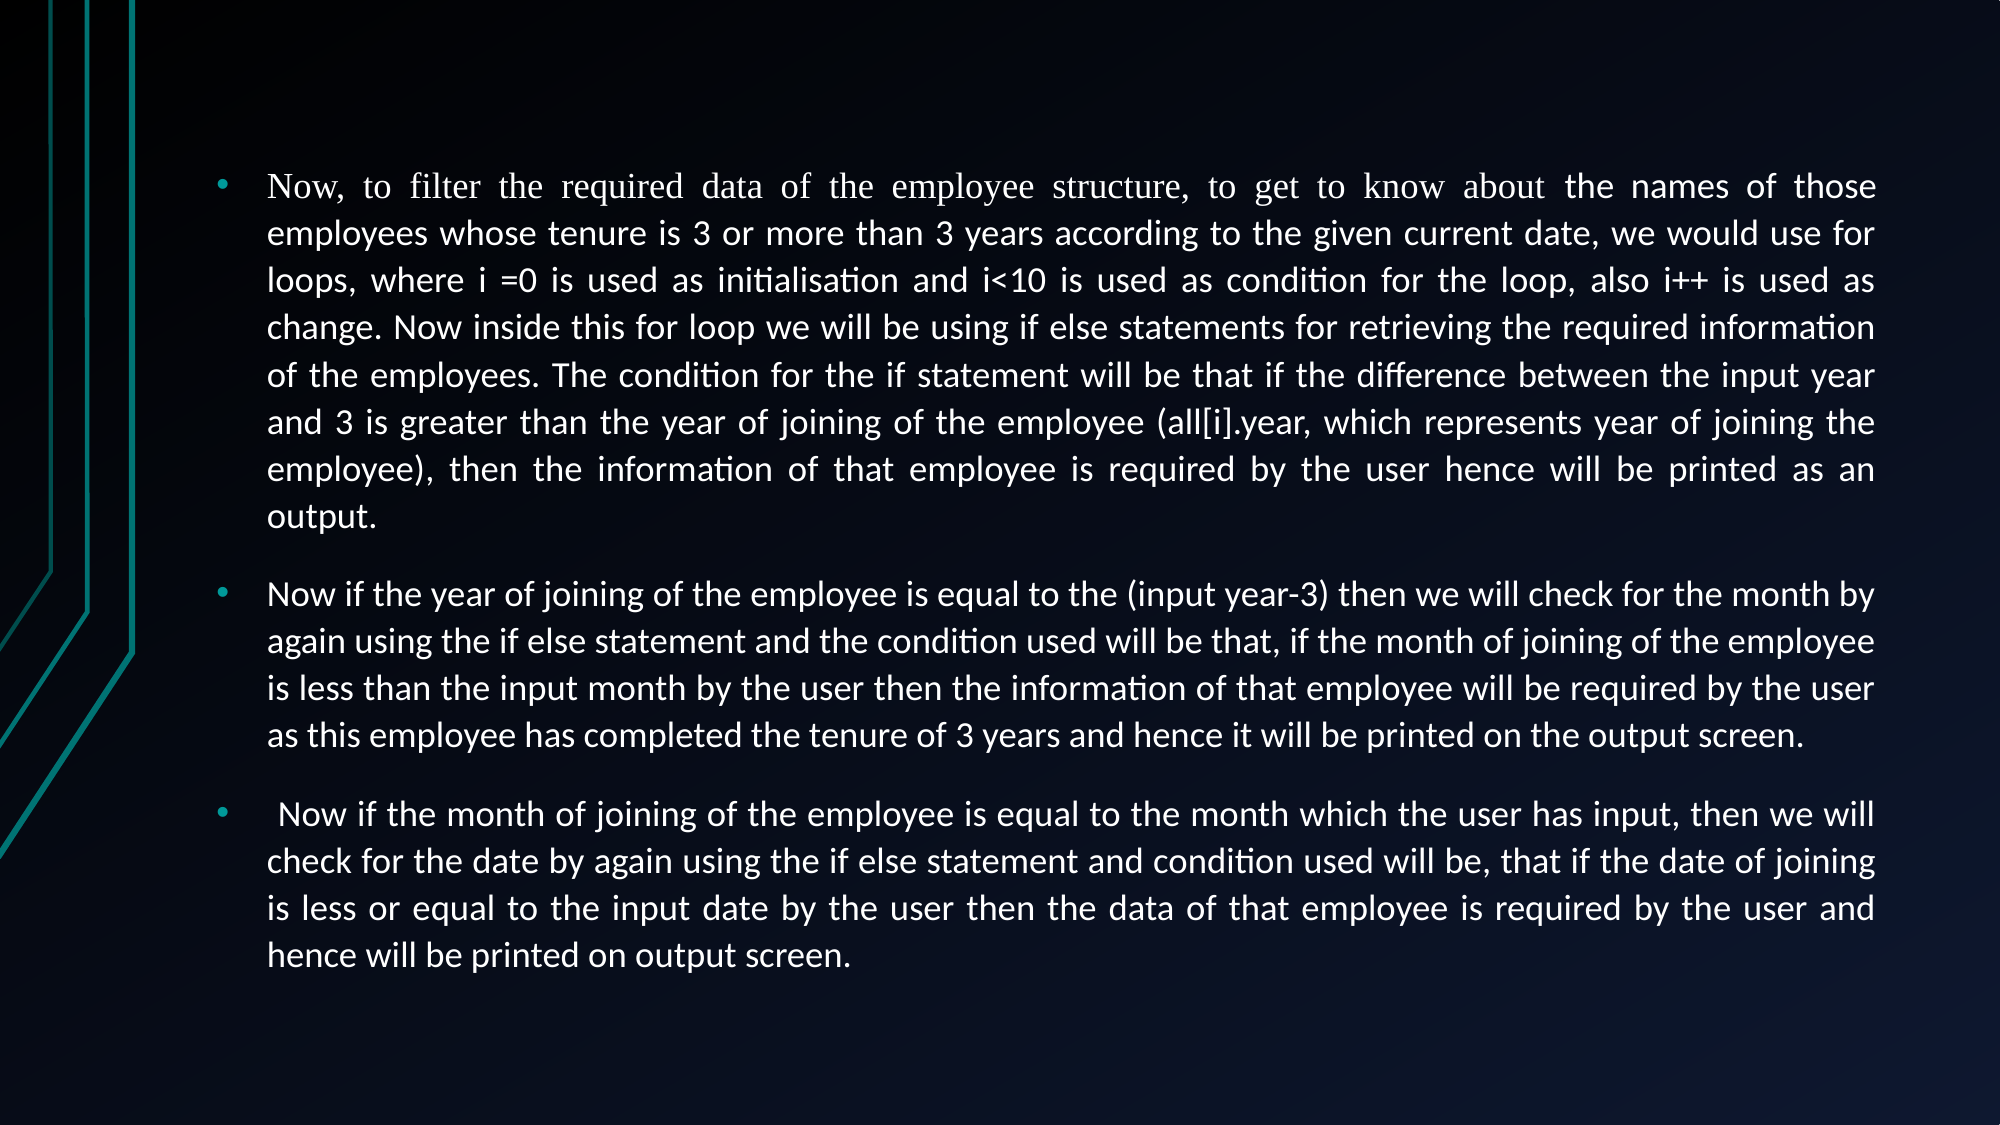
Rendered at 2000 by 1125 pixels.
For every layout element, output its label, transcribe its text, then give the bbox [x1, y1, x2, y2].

list Now, to filter the required data of the employee structure, to get to know about the names of those employees whose tenure is 3 or more than 3 years according to the given current date, we would use for loops, where i =0 is used as initialisation and i<10 is used as condition for the loop, also i++ is used as change. Now inside this for loop we will be using if else statements for retrieving the required information of the employees. The condition for the if statement will be that if the difference between the input year and 3 is greater than the year of joining of the employee (all[i].year, which represents year of joining the employee), then the information of that employee is required by the user hence will be printed as an output. Now if the year of joining of the employee is equal to the (input year-3) then we will check for the month by again using the if else statement and the condition used will be that, if the month of joining of the employee is less than the input month by the user then the information of that employee will be required by the user as this employee has completed the tenure of 3 years and hence it will be printed on the output screen. Now if the month of joining of the employee is equal to the month which the user has input, then we will check for the date by again using the if else statement and condition used will be, that if the date of joining is less or equal to the input date by the user then the data of that employee is required by the user and hence will be printed on output screen. [196, 149, 1898, 1012]
